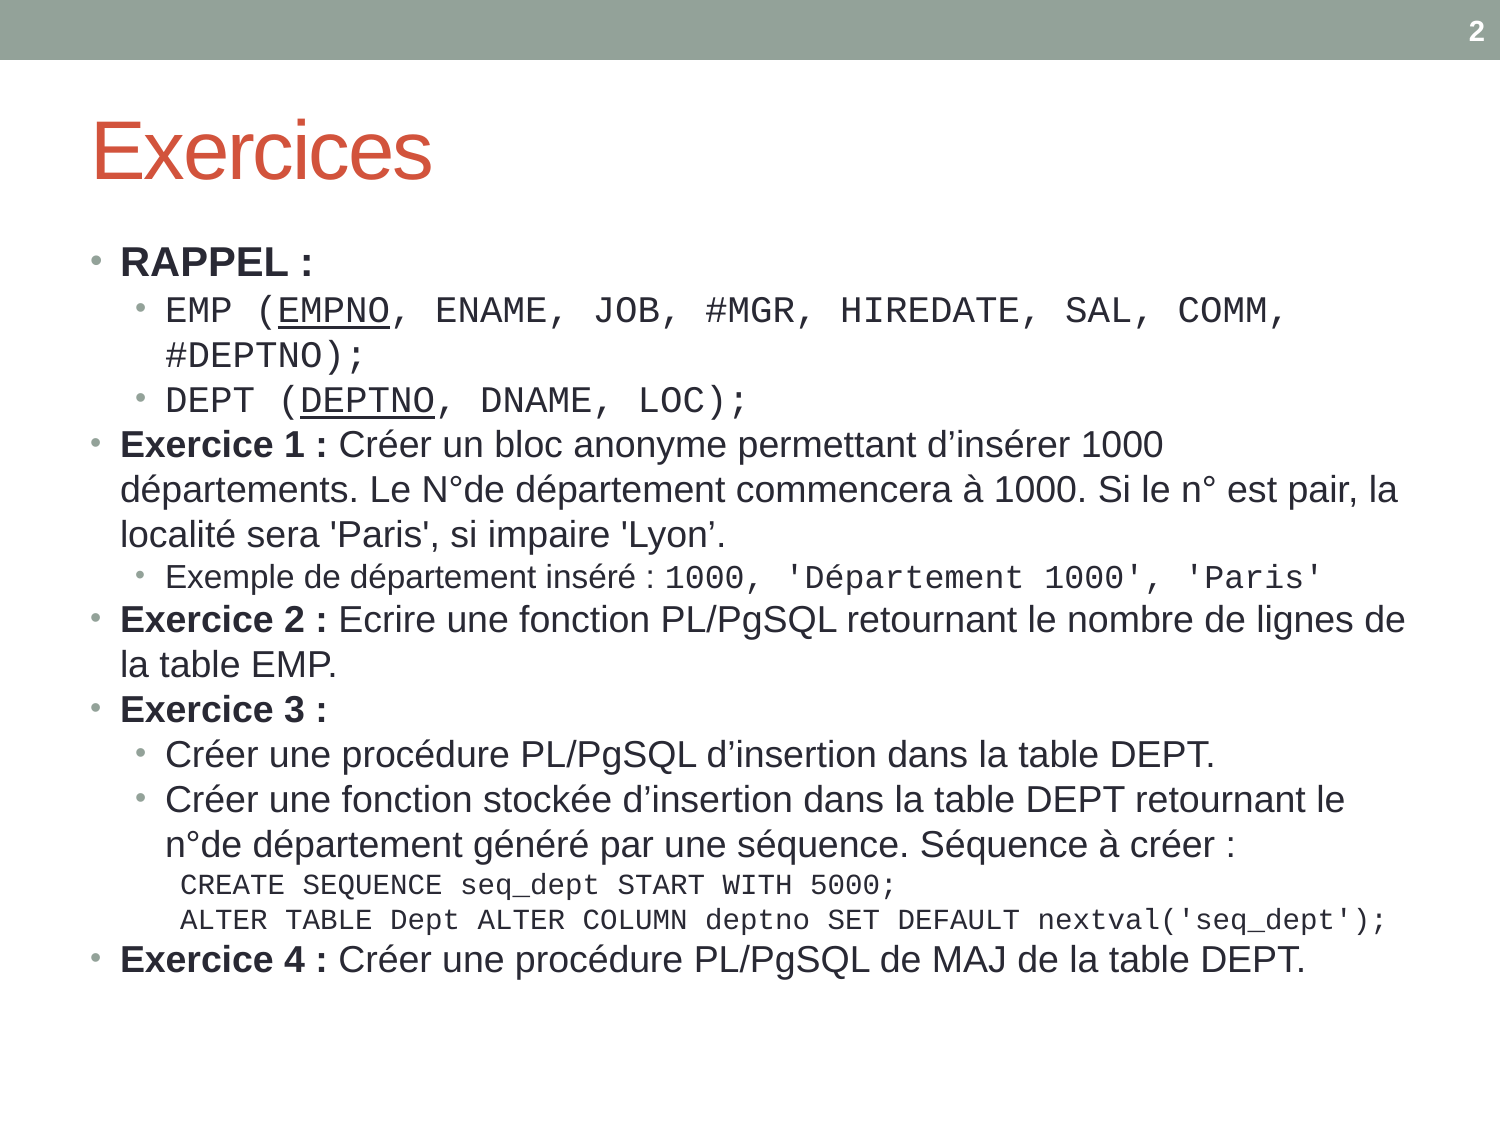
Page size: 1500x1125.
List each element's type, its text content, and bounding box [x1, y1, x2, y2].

list RAPPEL : EMP (EMPNO, ENAME, JOB, #MGR, HIREDATE, SAL, COMM, #DEPTNO); DEPT (DEPTNO, DNAME, LOC); Exercice 1 : Créer un bloc anonyme permettant d’insérer 1000 départements. Le N°de département commencera à 1000. Si le n° est pair, la localité sera 'Paris', si impaire 'Lyon’. Exemple de département inséré : 1000, 'Département 1000', 'Paris' Exercice 2 : Ecrire une fonction PL/PgSQL retournant le nombre de lignes de la table EMP. Exercice 3 : Créer une procédure PL/PgSQL d’insertion dans la table DEPT. Créer une fonction stockée d’insertion dans la table DEPT retournant le n°de département généré par une séquence. Séquence à créer : CREATE SEQUENCE seq_dept START WITH 5000; ALTER TABLE Dept ALTER COLUMN deptno SET DEFAULT nextval('seq_dept'); Exercice 4 : Créer une procédure PL/PgSQL de MAJ de la table DEPT. [75, 227, 1425, 1063]
slide_number 2 [1391, 3, 1500, 57]
title Exercices [75, 65, 1425, 227]
